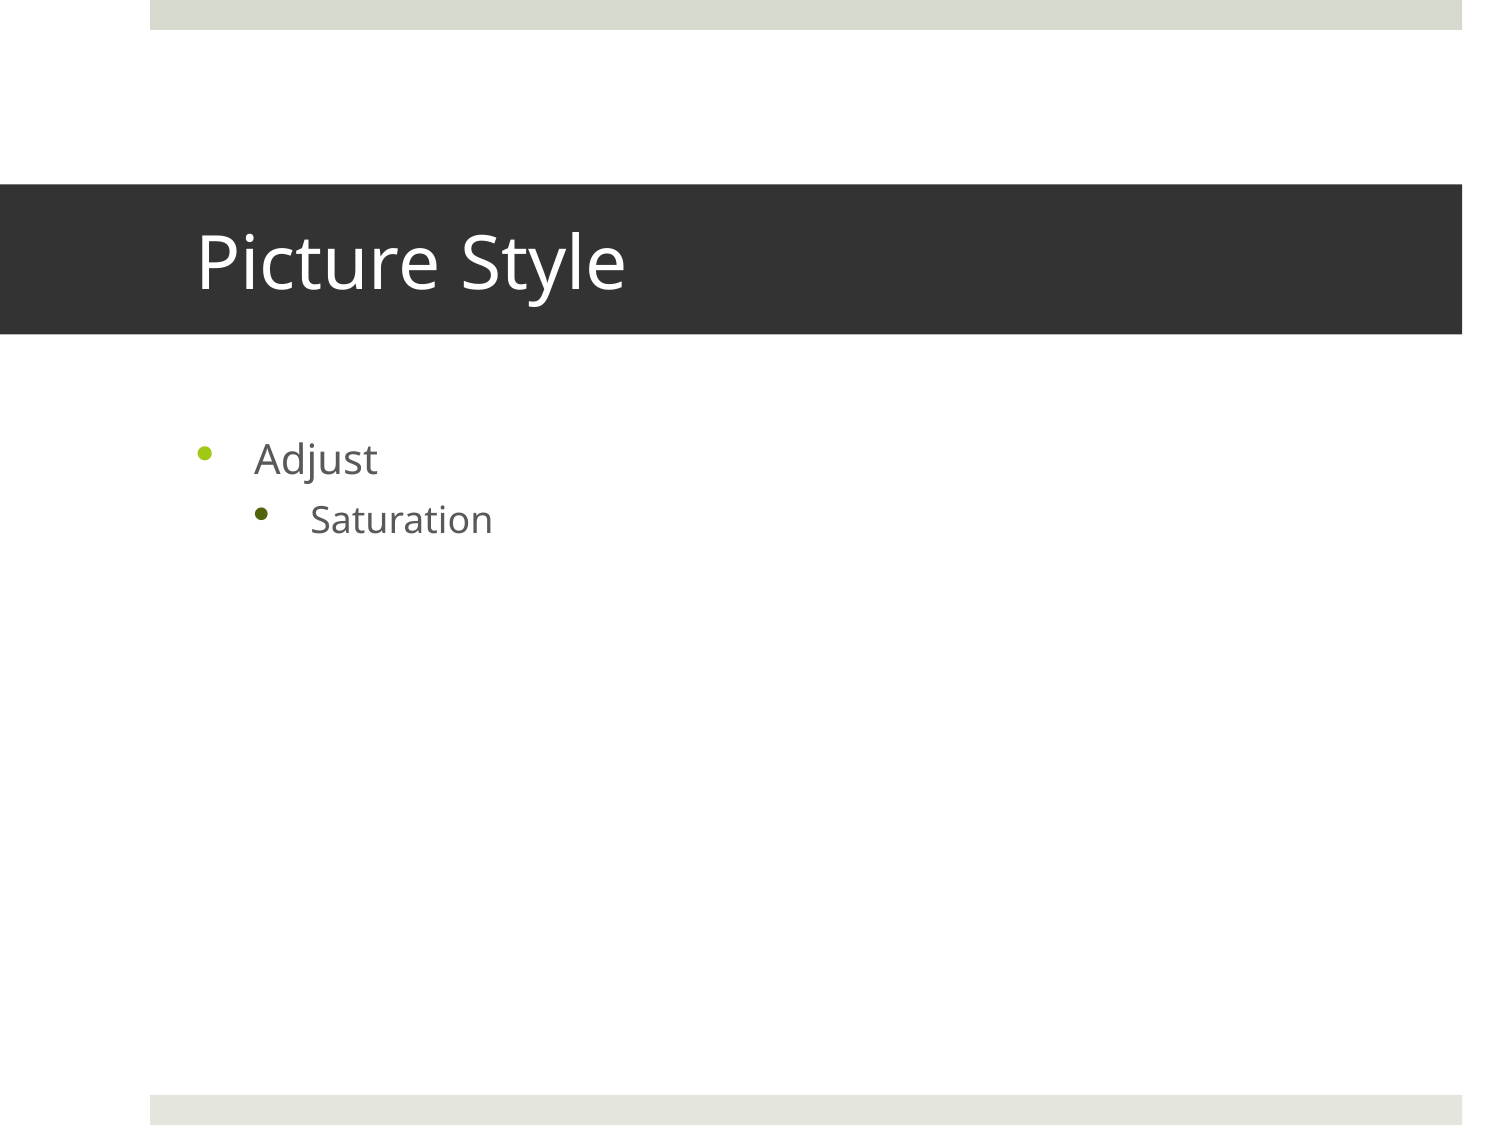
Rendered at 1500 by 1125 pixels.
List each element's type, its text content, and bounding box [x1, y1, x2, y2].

list Adjust Saturation [182, 425, 1432, 1028]
title Picture Style [0, 184, 1463, 335]
